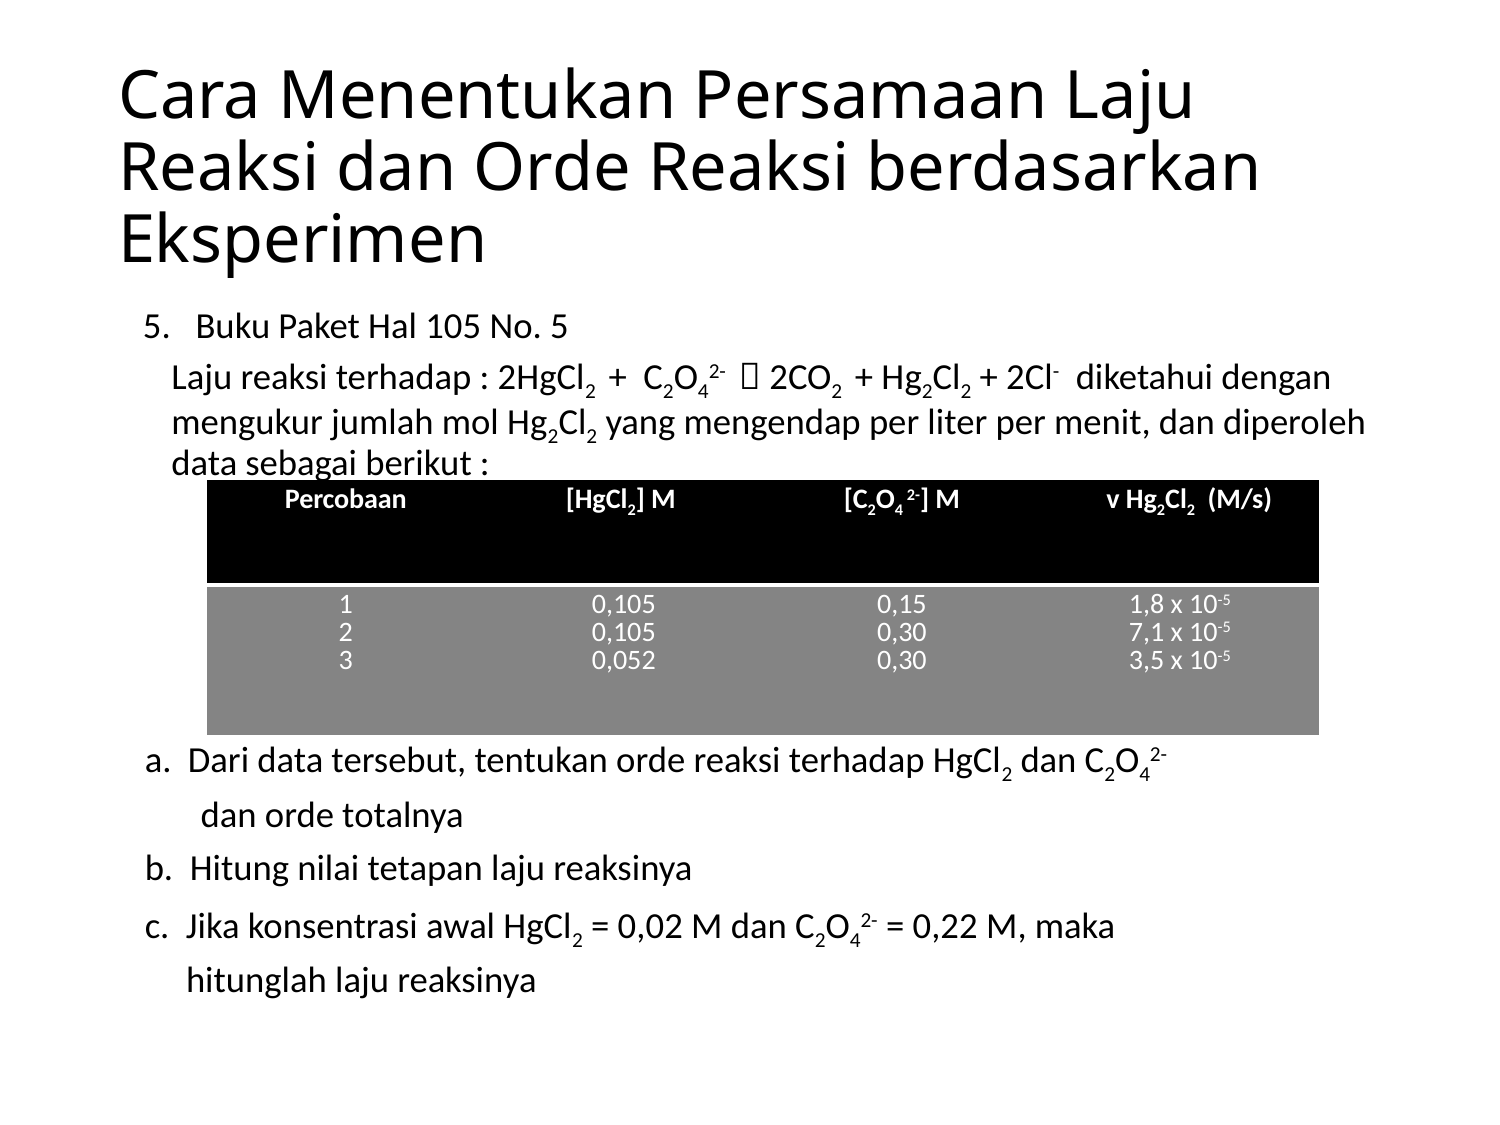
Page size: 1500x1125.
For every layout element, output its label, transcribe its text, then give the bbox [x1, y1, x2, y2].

table_cell 0,105 0,105 0,052 [485, 587, 763, 735]
table_cell 1,8 x 10-5 7,1 x 10-5 3,5 x 10-5 [1041, 587, 1319, 735]
table_header [HgCl2] M [485, 480, 763, 583]
table_header v Hg2Cl2 (M/s) [1041, 480, 1319, 583]
table_header [C2O4 2-] M [763, 480, 1041, 583]
table_header Percobaan [207, 480, 485, 583]
list 5. Buku Paket Hal 105 No. 5 Laju reaksi terhadap : 2HgCl2 + C2O42-  2CO2 + Hg2Cl2 + 2Cl- diketahui dengan mengukur jumlah mol Hg2Cl2 yang mengendap per liter per menit, dan diperoleh data sebagai berikut : a. Dari data tersebut, tentukan orde reaksi terhadap HgCl2 dan C2O42- dan orde totalnya b. Hitung nilai tetapan laju reaksinya c. Jika konsentrasi awal HgCl2 = 0,02 M dan C2O42- = 0,22 M, maka hitunglah laju reaksinya [103, 299, 1397, 1014]
table_cell 0,15 0,30 0,30 [763, 587, 1041, 735]
table_cell 1 2 3 [207, 587, 485, 735]
title Cara Menentukan Persamaan Laju Reaksi dan Orde Reaksi berdasarkan Eksperimen [103, 59, 1397, 278]
